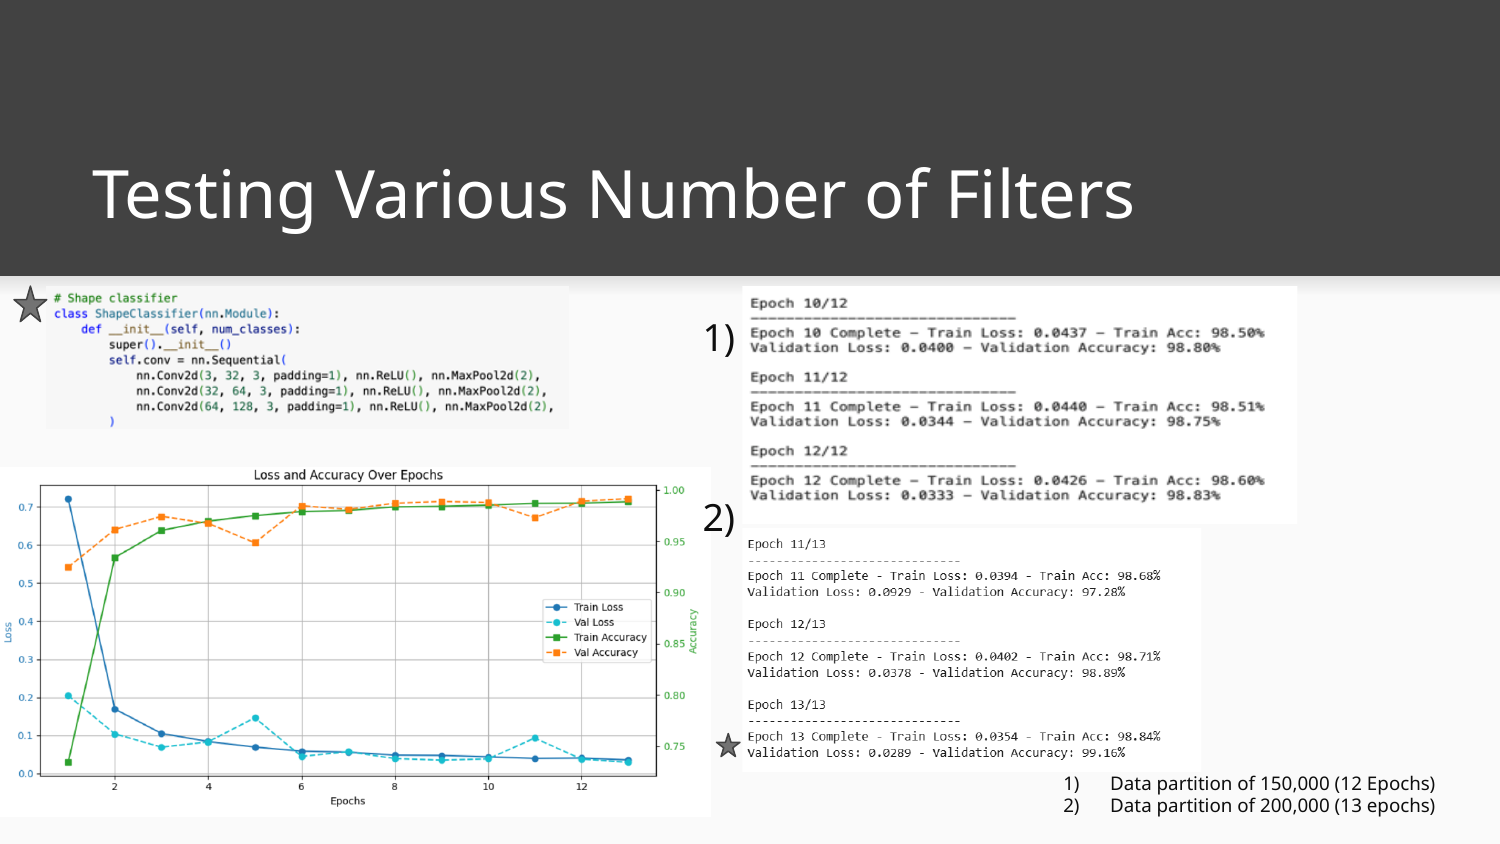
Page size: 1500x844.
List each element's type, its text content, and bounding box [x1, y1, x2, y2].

picture [46, 285, 569, 429]
picture [0, 467, 711, 817]
text_box 1) 2) [687, 298, 738, 554]
picture [741, 528, 1202, 772]
title Testing Various Number of Filters [77, 121, 1427, 248]
text_box [716, 733, 736, 757]
text_box [13, 286, 41, 322]
picture [742, 285, 1298, 524]
text_box Data partition of 150,000 (12 Epochs) Data partition of 200,000 (13 epochs) [1020, 756, 1500, 832]
